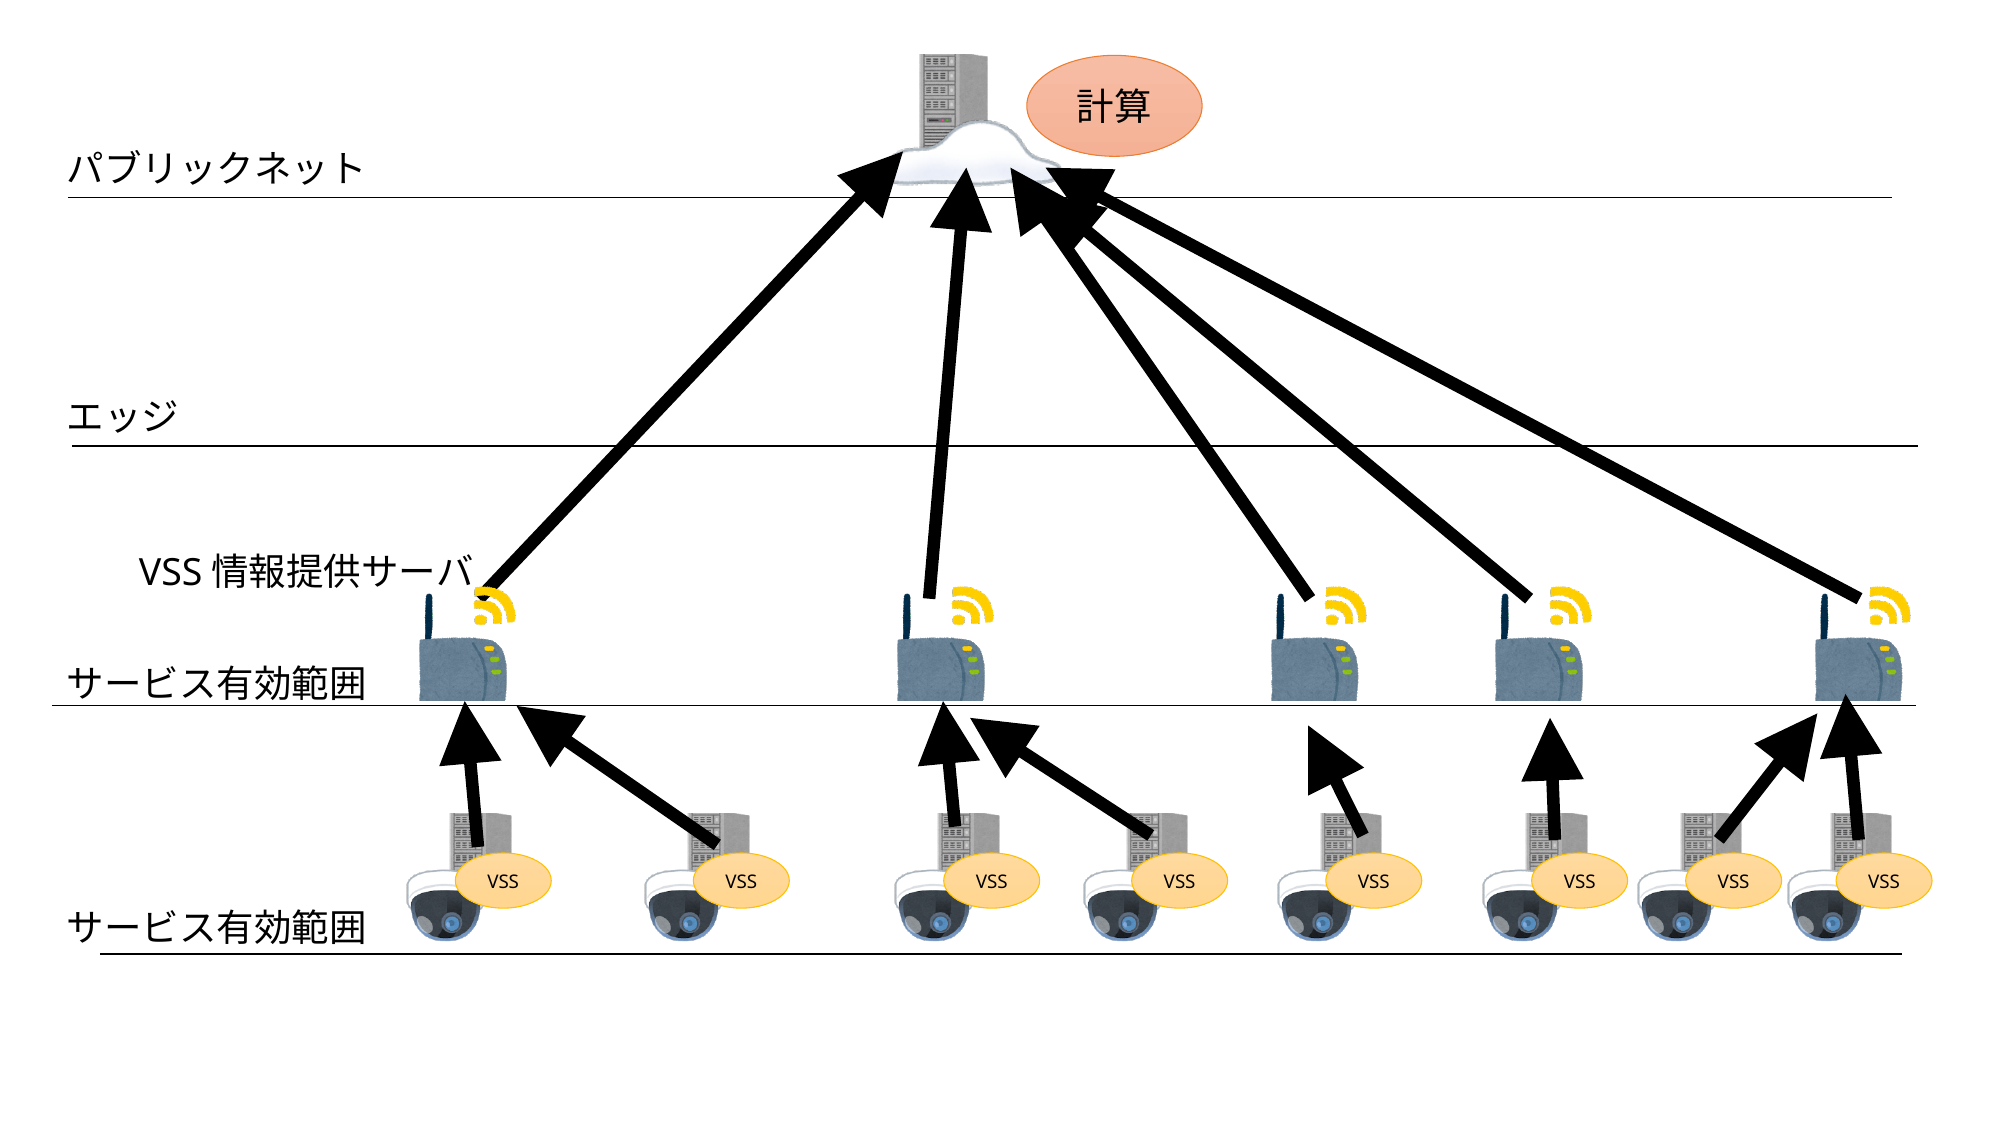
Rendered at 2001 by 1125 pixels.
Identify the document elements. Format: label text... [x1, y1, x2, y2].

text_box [892, 813, 1040, 947]
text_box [1310, 167, 1860, 599]
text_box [1010, 167, 1310, 599]
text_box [970, 717, 1151, 836]
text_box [464, 701, 478, 848]
picture [1483, 586, 1599, 702]
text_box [1080, 813, 1228, 947]
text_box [1550, 717, 1555, 840]
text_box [929, 167, 967, 586]
text_box サービス有効範囲 [51, 707, 461, 713]
text_box 計算 [1094, 54, 1203, 157]
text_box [1275, 813, 1422, 947]
text_box サービス有効範囲 [51, 896, 478, 956]
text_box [1310, 191, 1530, 599]
picture [1803, 586, 1918, 702]
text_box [1308, 725, 1364, 836]
text_box サービス有効範囲 [51, 652, 463, 705]
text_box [1480, 813, 1628, 947]
text_box VSS情報提供サーバ [124, 540, 479, 600]
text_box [943, 701, 955, 827]
picture [407, 586, 523, 702]
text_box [516, 705, 718, 845]
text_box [1785, 813, 1933, 947]
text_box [404, 813, 552, 947]
picture [1259, 586, 1374, 702]
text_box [479, 151, 903, 599]
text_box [1634, 813, 1782, 947]
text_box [1845, 693, 1859, 840]
text_box エッジ [51, 385, 478, 446]
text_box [1718, 713, 1818, 840]
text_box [866, 55, 1094, 192]
text_box パブリックネット [51, 137, 478, 198]
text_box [642, 813, 790, 947]
picture [885, 586, 1001, 702]
